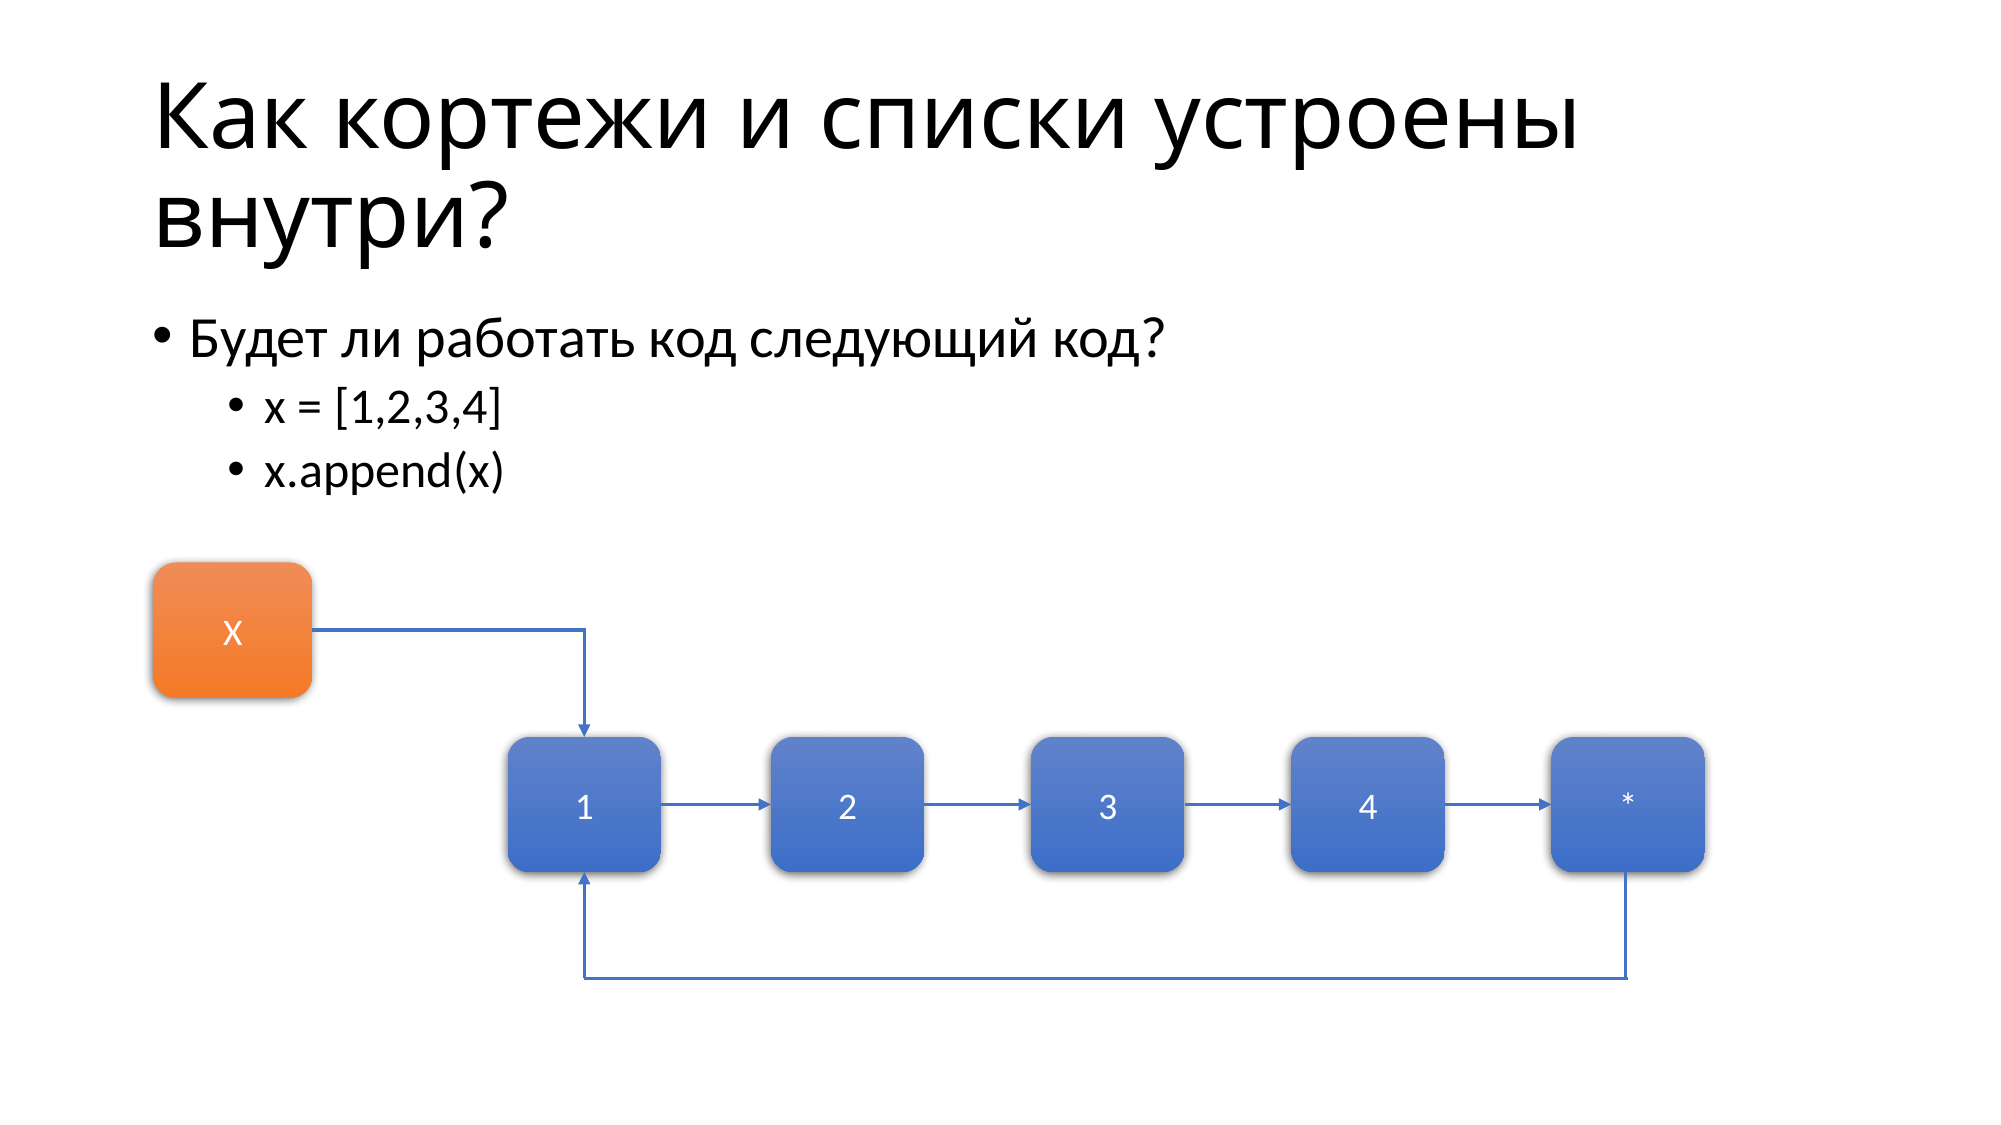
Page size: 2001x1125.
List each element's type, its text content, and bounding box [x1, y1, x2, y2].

title Как кортежи и списки устроены внутри? [137, 59, 1863, 278]
list Будет ли работать код следующий код? x = [1,2,3,4] x.append(x) [137, 299, 1863, 1014]
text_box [153, 562, 1705, 979]
